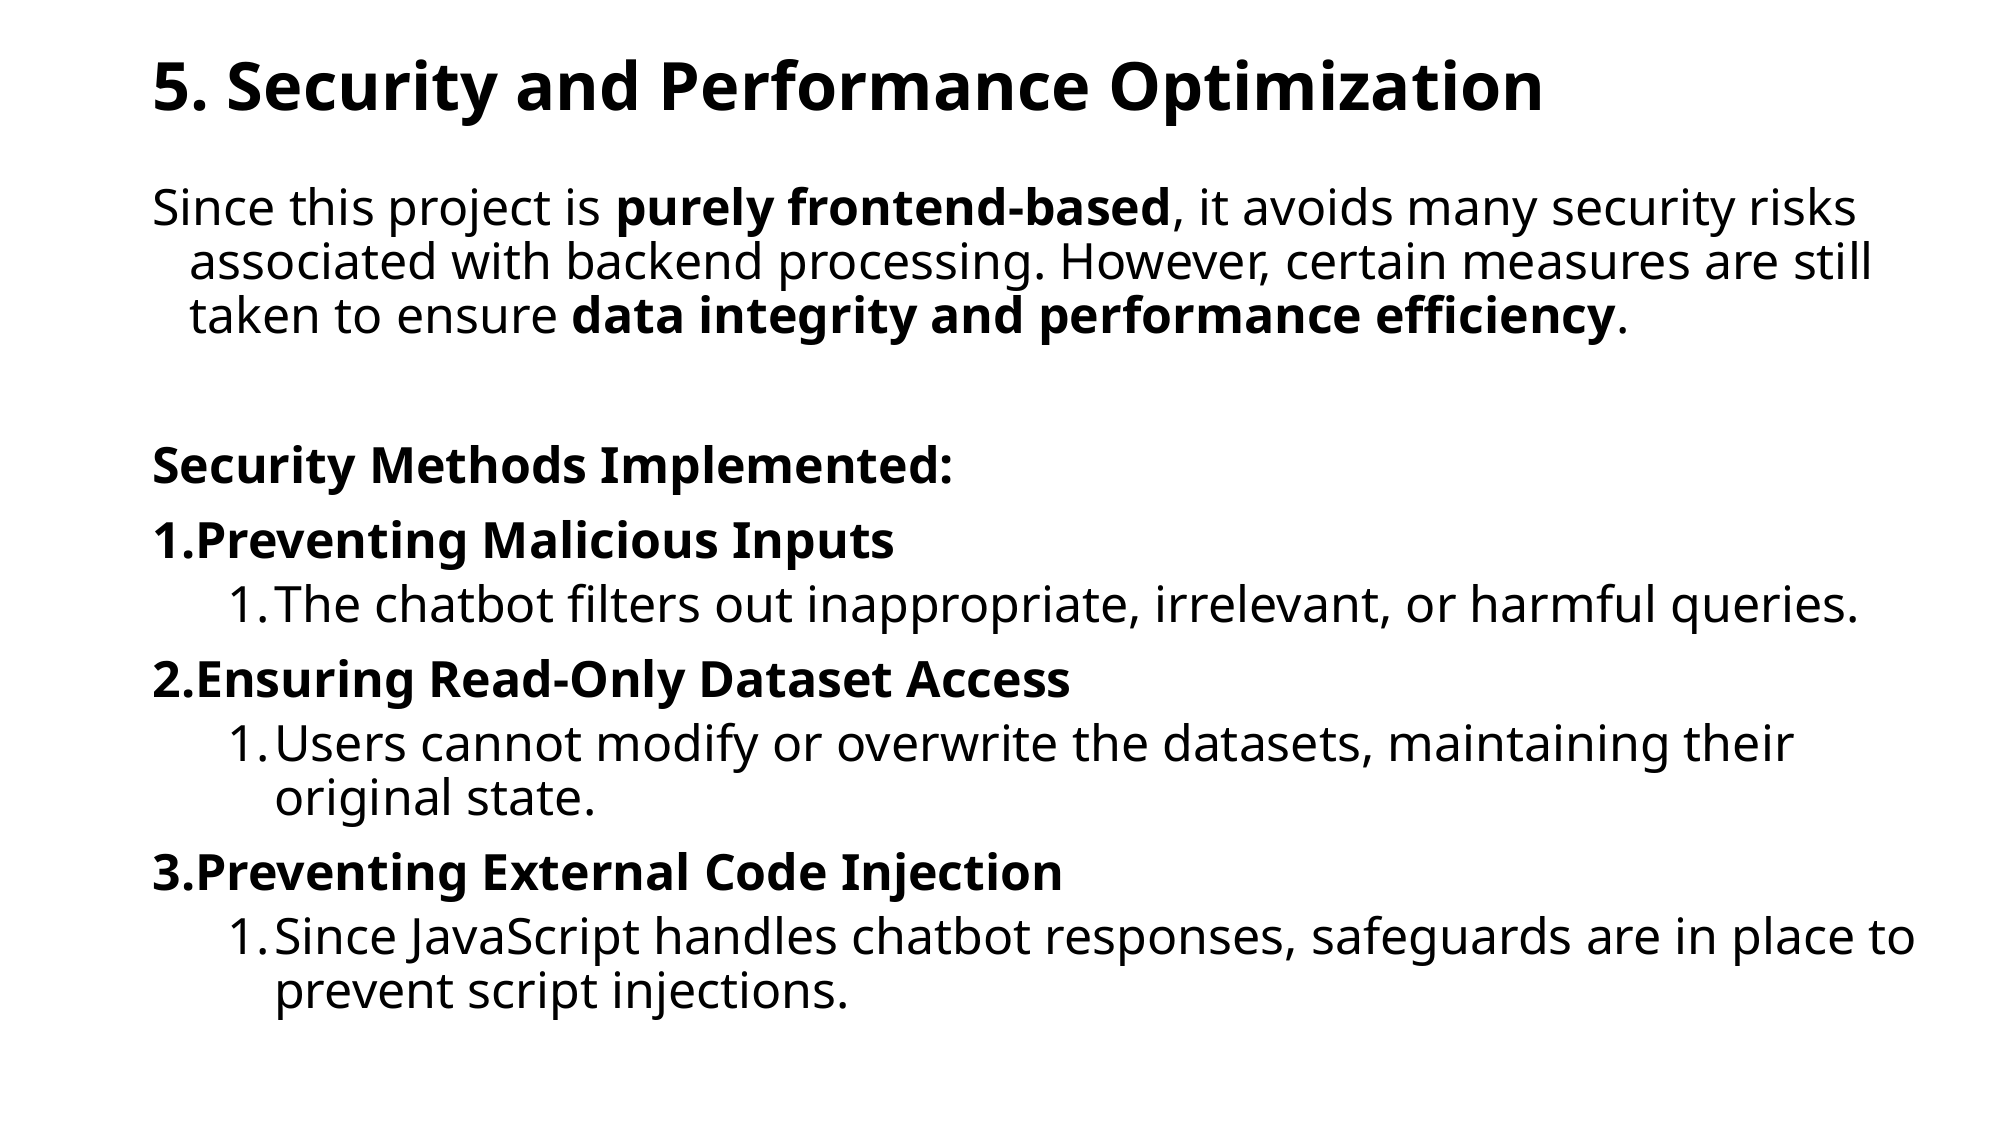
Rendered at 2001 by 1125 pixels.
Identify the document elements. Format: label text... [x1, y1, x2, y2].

title 5. Security and Performance Optimization [137, 59, 1863, 174]
list Since this project is purely frontend-based, it avoids many security risks associated with backend processing. However, certain measures are still taken to ensure data integrity and performance efficiency. Security Methods Implemented: Preventing Malicious Inputs The chatbot filters out inappropriate, irrelevant, or harmful queries. Ensuring Read-Only Dataset Access Users cannot modify or overwrite the datasets, maintaining their original state. Preventing External Code Injection Since JavaScript handles chatbot responses, safeguards are in place to prevent script injections. [137, 174, 1965, 1066]
